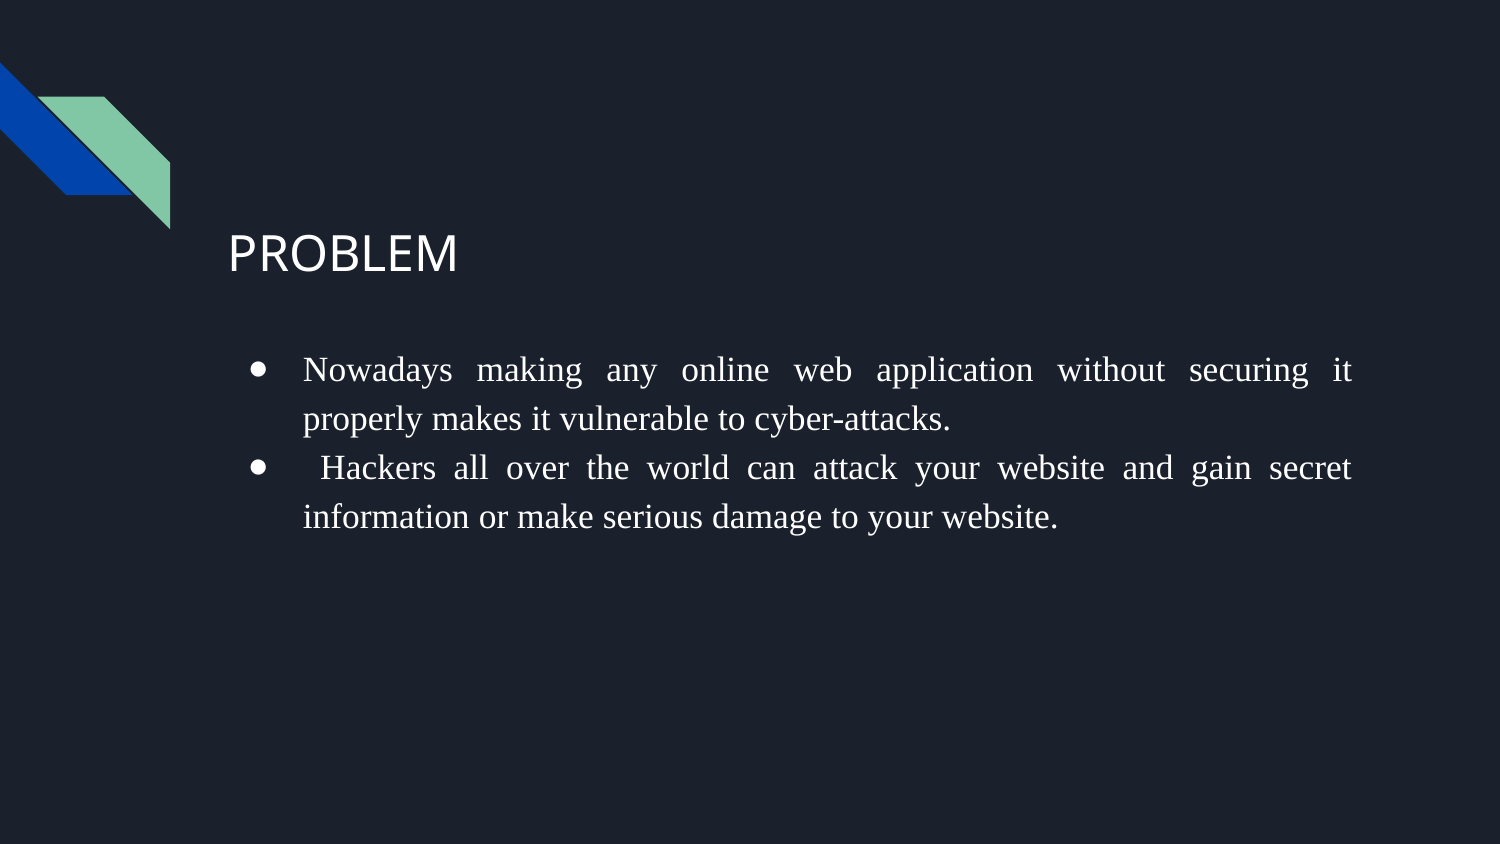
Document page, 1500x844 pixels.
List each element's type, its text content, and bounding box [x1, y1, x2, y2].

title PROBLEM [212, 203, 1368, 257]
list Nowadays making any online web application without securing it properly makes it vulnerable to cyber-attacks. Hackers all over the world can attack your website and gain secret information or make serious damage to your website. [212, 257, 1368, 735]
